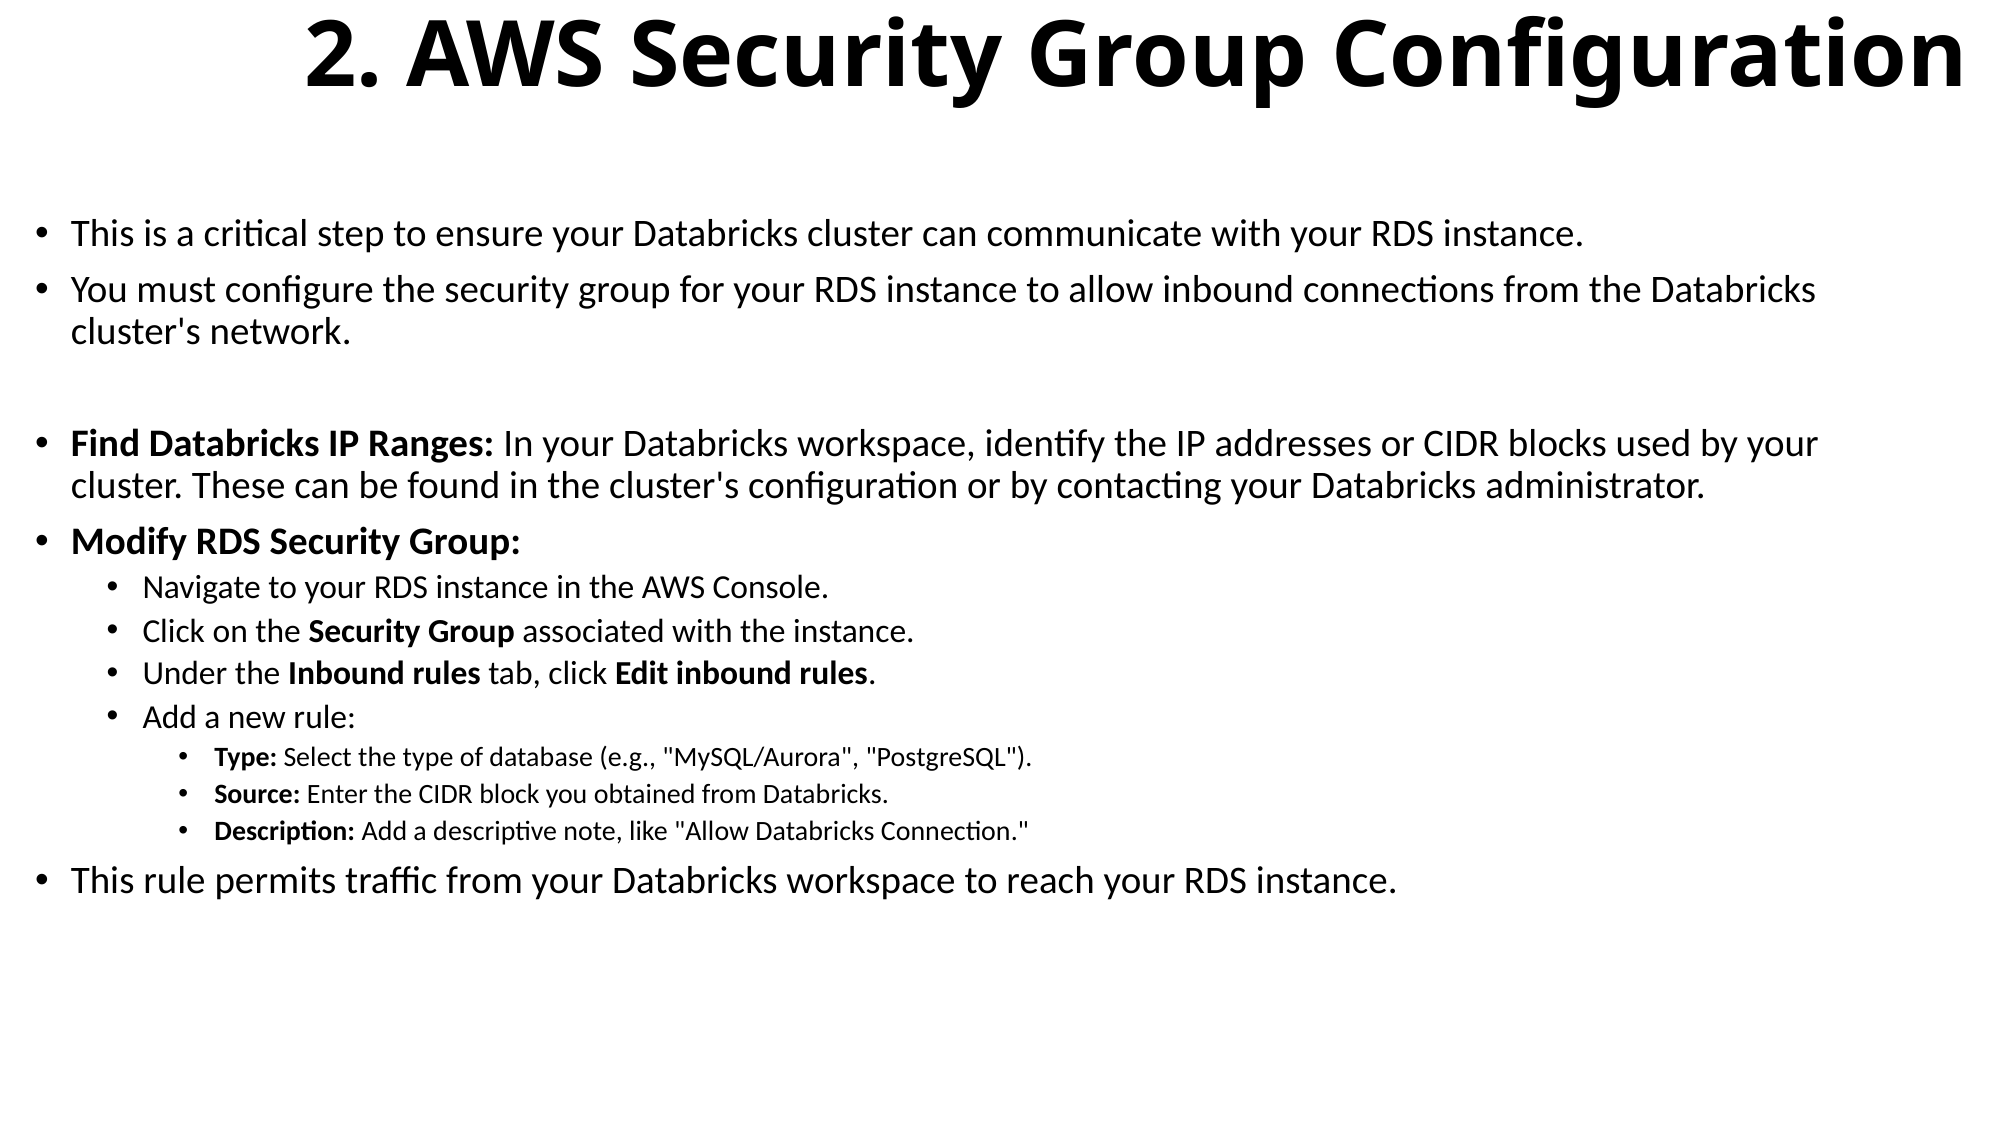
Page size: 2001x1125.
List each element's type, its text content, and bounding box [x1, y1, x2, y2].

list This is a critical step to ensure your Databricks cluster can communicate with your RDS instance. You must configure the security group for your RDS instance to allow inbound connections from the Databricks cluster's network. Find Databricks IP Ranges: In your Databricks workspace, identify the IP addresses or CIDR blocks used by your cluster. These can be found in the cluster's configuration or by contacting your Databricks administrator. Modify RDS Security Group: Navigate to your RDS instance in the AWS Console. Click on the Security Group associated with the instance. Under the Inbound rules tab, click Edit inbound rules. Add a new rule: Type: Select the type of database (e.g., "MySQL/Aurora", "PostgreSQL"). Source: Enter the CIDR block you obtained from Databricks. Description: Add a descriptive note, like "Allow Databricks Connection." This rule permits traffic from your Databricks workspace to reach your RDS instance. [19, 205, 1952, 920]
title 2. AWS Security Group Configuration [289, 3, 2000, 221]
